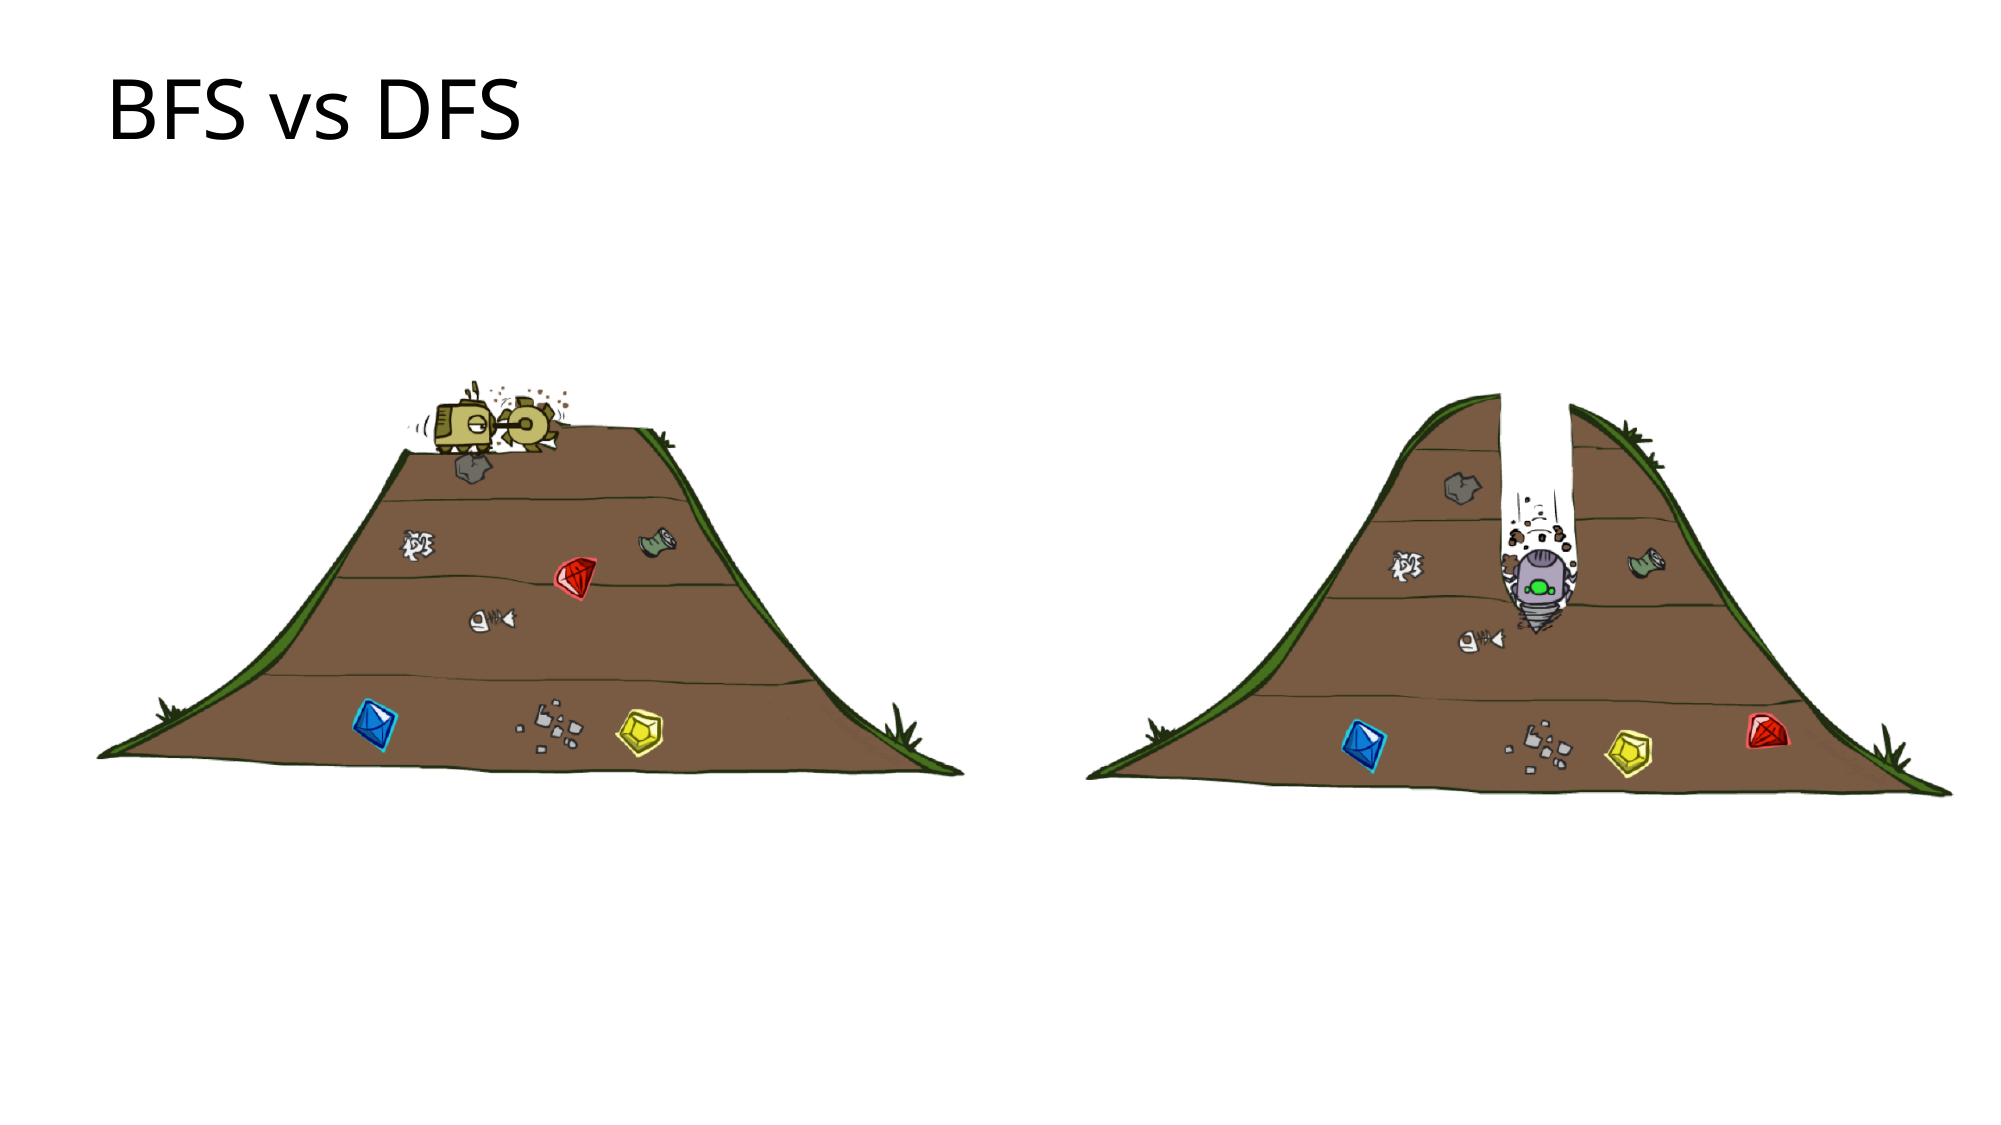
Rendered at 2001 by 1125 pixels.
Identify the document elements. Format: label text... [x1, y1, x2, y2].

picture [1051, 183, 1964, 868]
picture [61, 163, 974, 847]
title BFS vs DFS [90, 60, 1816, 164]
